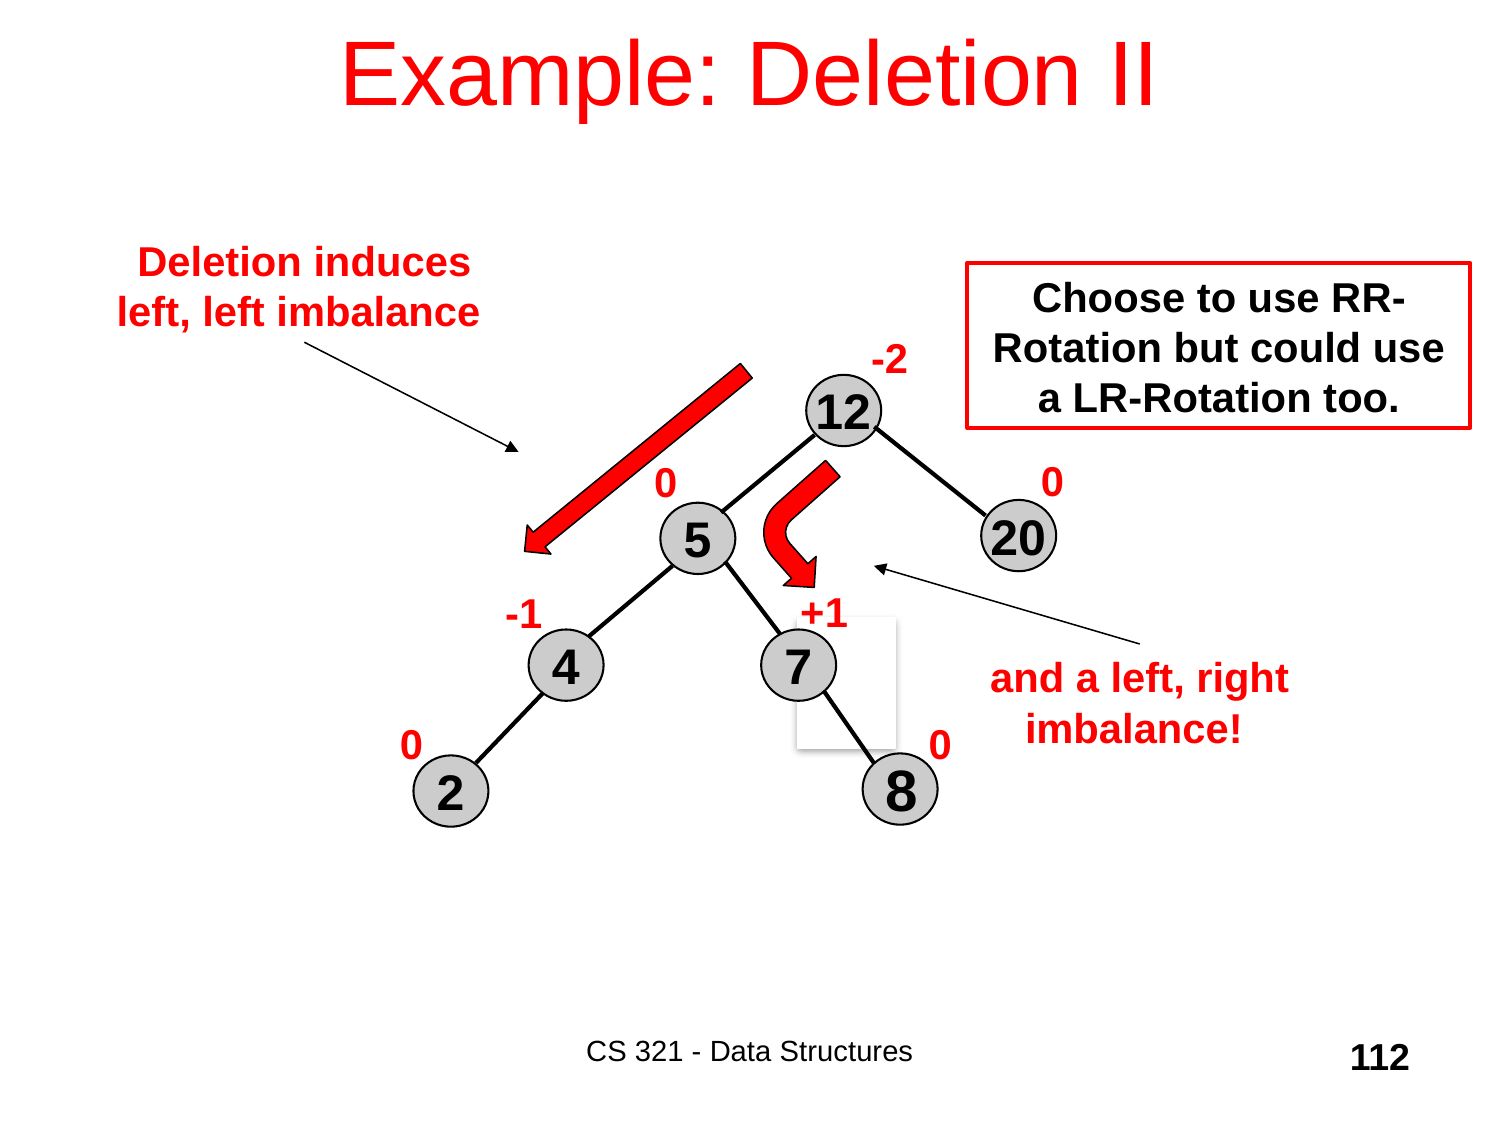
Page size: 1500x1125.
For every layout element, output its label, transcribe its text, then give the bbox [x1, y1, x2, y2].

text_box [373, 324, 1106, 833]
slide_number 112 [1112, 1024, 1426, 1101]
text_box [304, 343, 519, 453]
footer CS 321 - Data Structures [462, 1024, 1038, 1101]
text_box and a left, right imbalance! [1109, 643, 1354, 759]
text_box Choose to use RR-Rotation but could use a LR-Rotation too. [967, 263, 1471, 428]
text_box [873, 565, 1141, 645]
text_box Deletion induces left, left imbalance [90, 227, 519, 343]
title Example: Deletion II [112, 0, 1388, 163]
